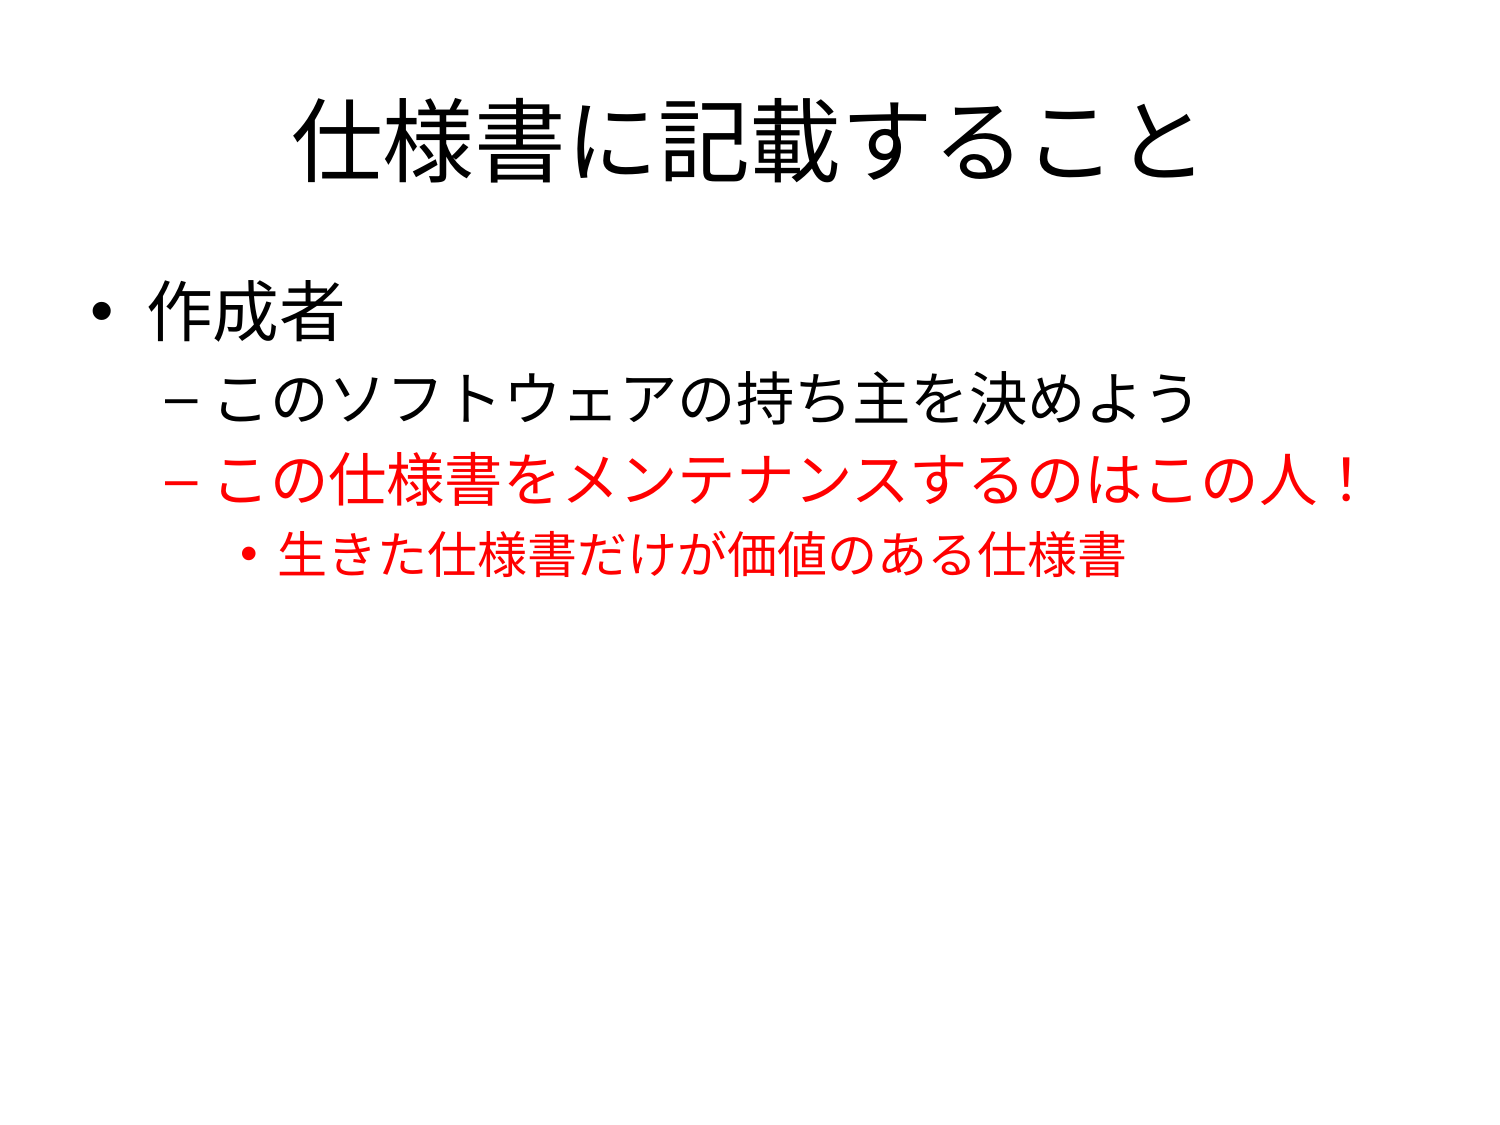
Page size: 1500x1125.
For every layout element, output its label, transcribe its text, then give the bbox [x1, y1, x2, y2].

list 作成者 このソフトウェアの持ち主を決めよう この仕様書をメンテナンスするのはこの人！ 生きた仕様書だけが価値のある仕様書 [75, 262, 1425, 1005]
title 仕様書に記載すること [75, 45, 1425, 233]
